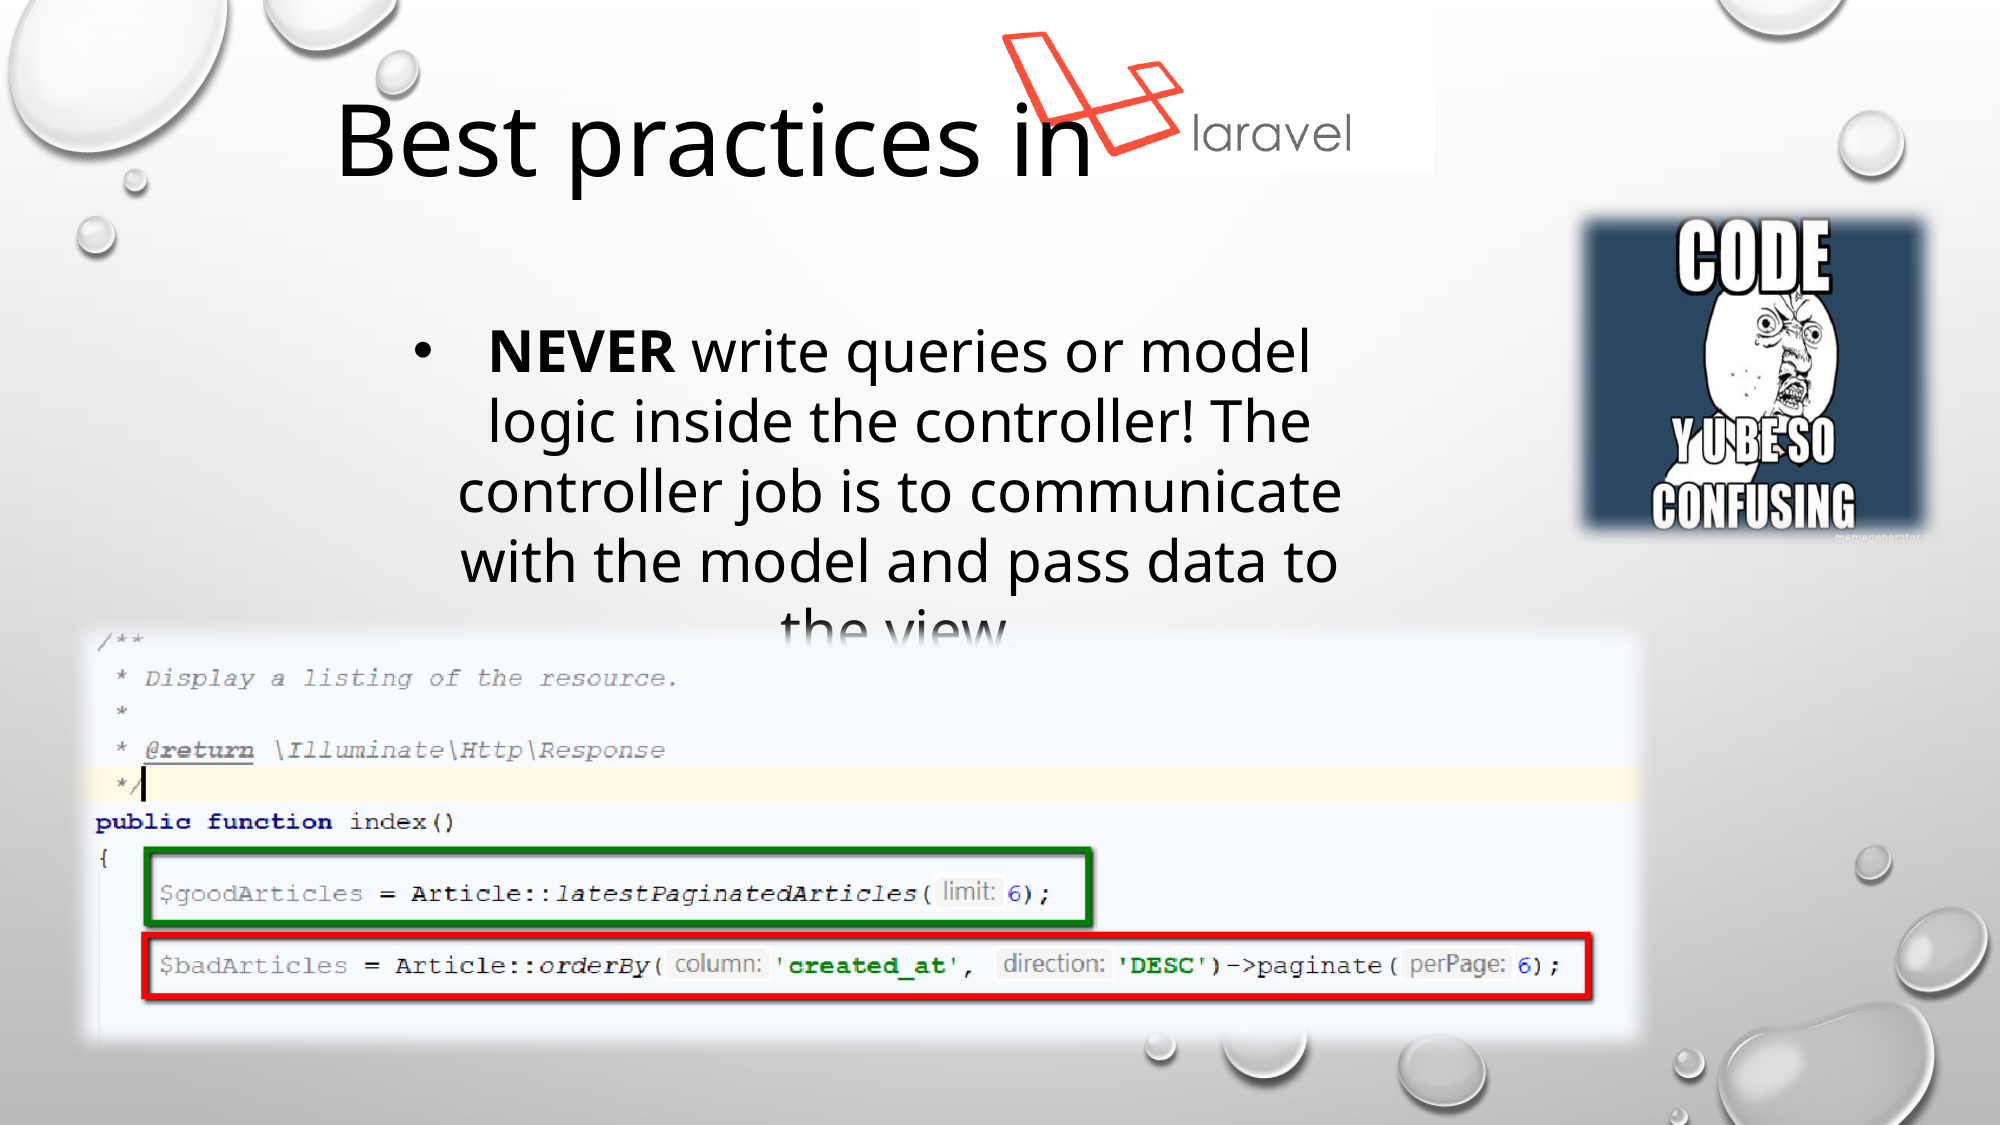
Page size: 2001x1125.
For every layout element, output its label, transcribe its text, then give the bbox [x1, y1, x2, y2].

picture [0, 0, 2000, 1125]
text_box Best practices in [318, 69, 1139, 205]
text_box NEVER write queries or model logic inside the controller! The controller job is to communicate with the model and pass data to the view. [362, 306, 1363, 614]
